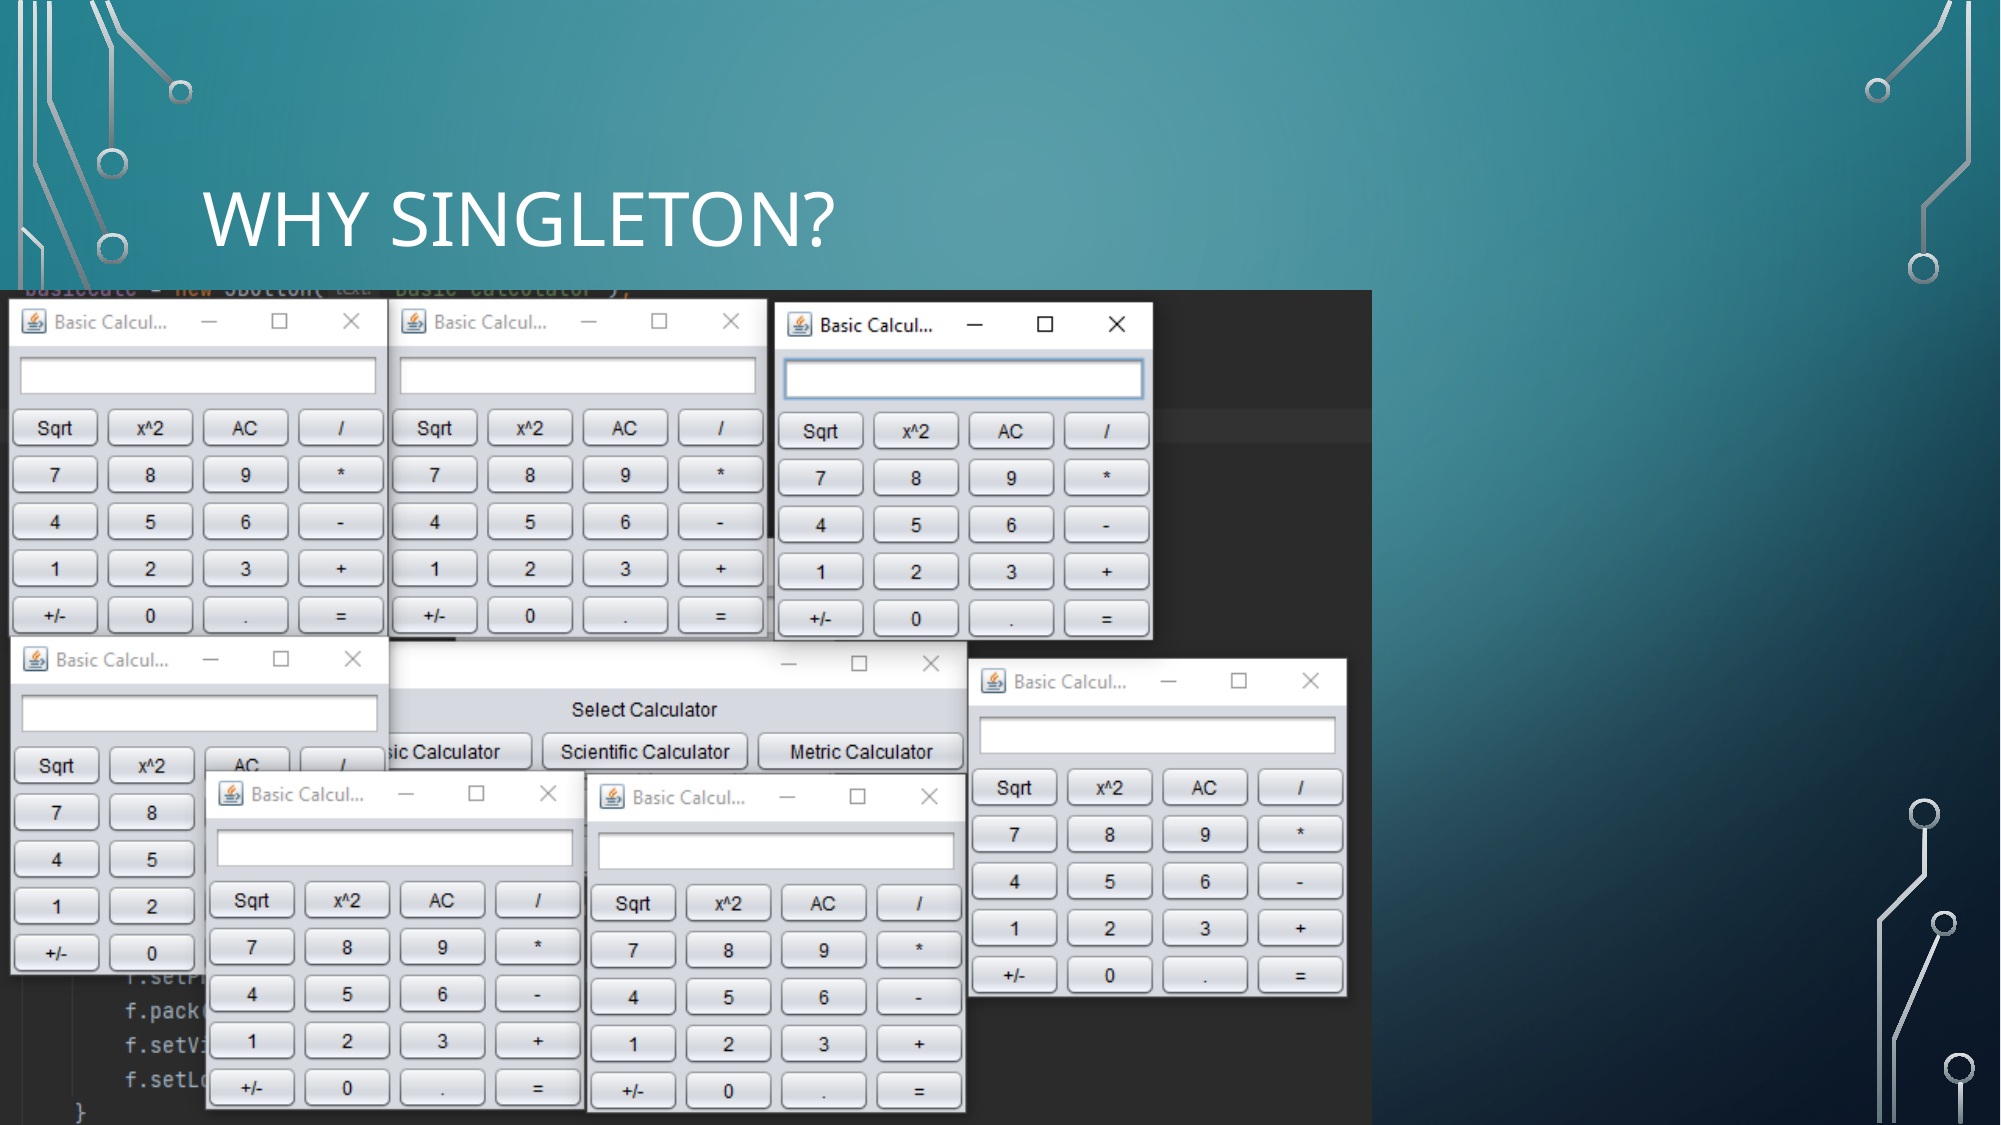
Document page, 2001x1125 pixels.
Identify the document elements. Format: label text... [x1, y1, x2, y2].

title WHY singleton? [187, 101, 1813, 344]
picture [0, 290, 1372, 1125]
